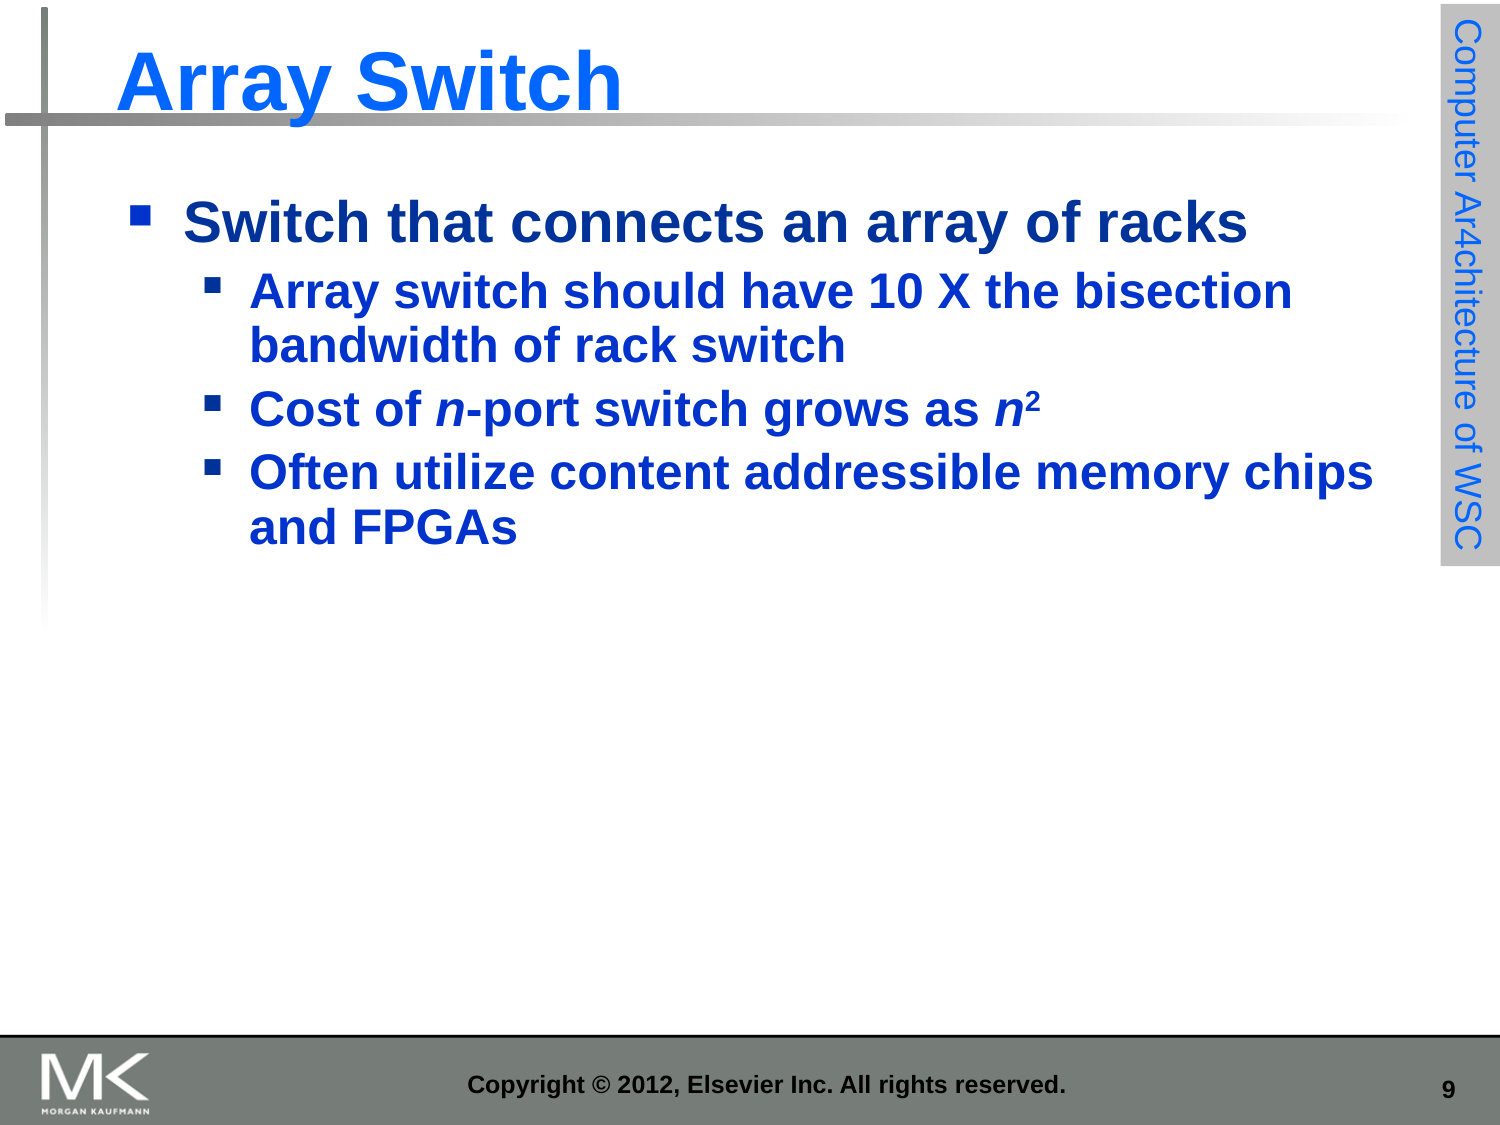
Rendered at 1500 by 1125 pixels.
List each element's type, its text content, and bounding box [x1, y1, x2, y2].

list Switch that connects an array of racks Array switch should have 10 X the bisection bandwidth of rack switch Cost of n-port switch grows as n2 Often utilize content addressible memory chips and FPGAs [111, 184, 1470, 1024]
text_box Computer Ar4chitecture of WSC [1440, 3, 1500, 567]
title Array Switch [100, 17, 1440, 135]
footer Copyright © 2012, Elsevier Inc. All rights reserved. [170, 1046, 1365, 1106]
picture [29, 1046, 160, 1123]
